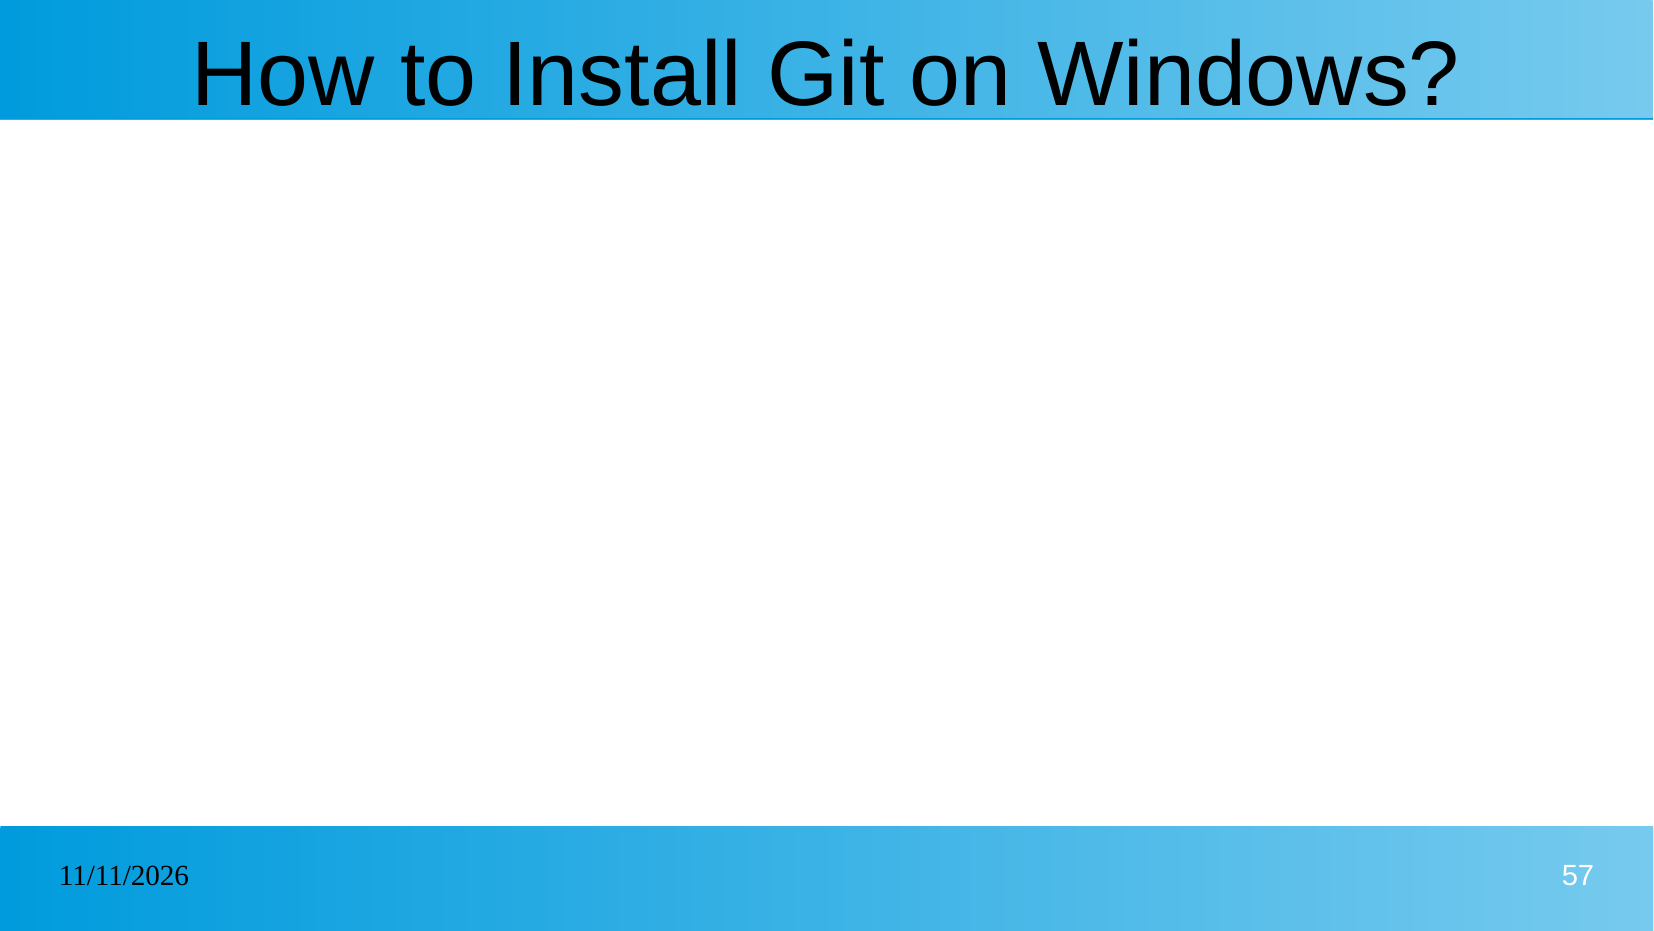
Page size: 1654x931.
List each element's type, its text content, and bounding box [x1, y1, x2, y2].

slide_number 57 [1210, 856, 1595, 916]
title How to Install Git on Windows? [59, 17, 1595, 120]
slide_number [59, 856, 443, 916]
